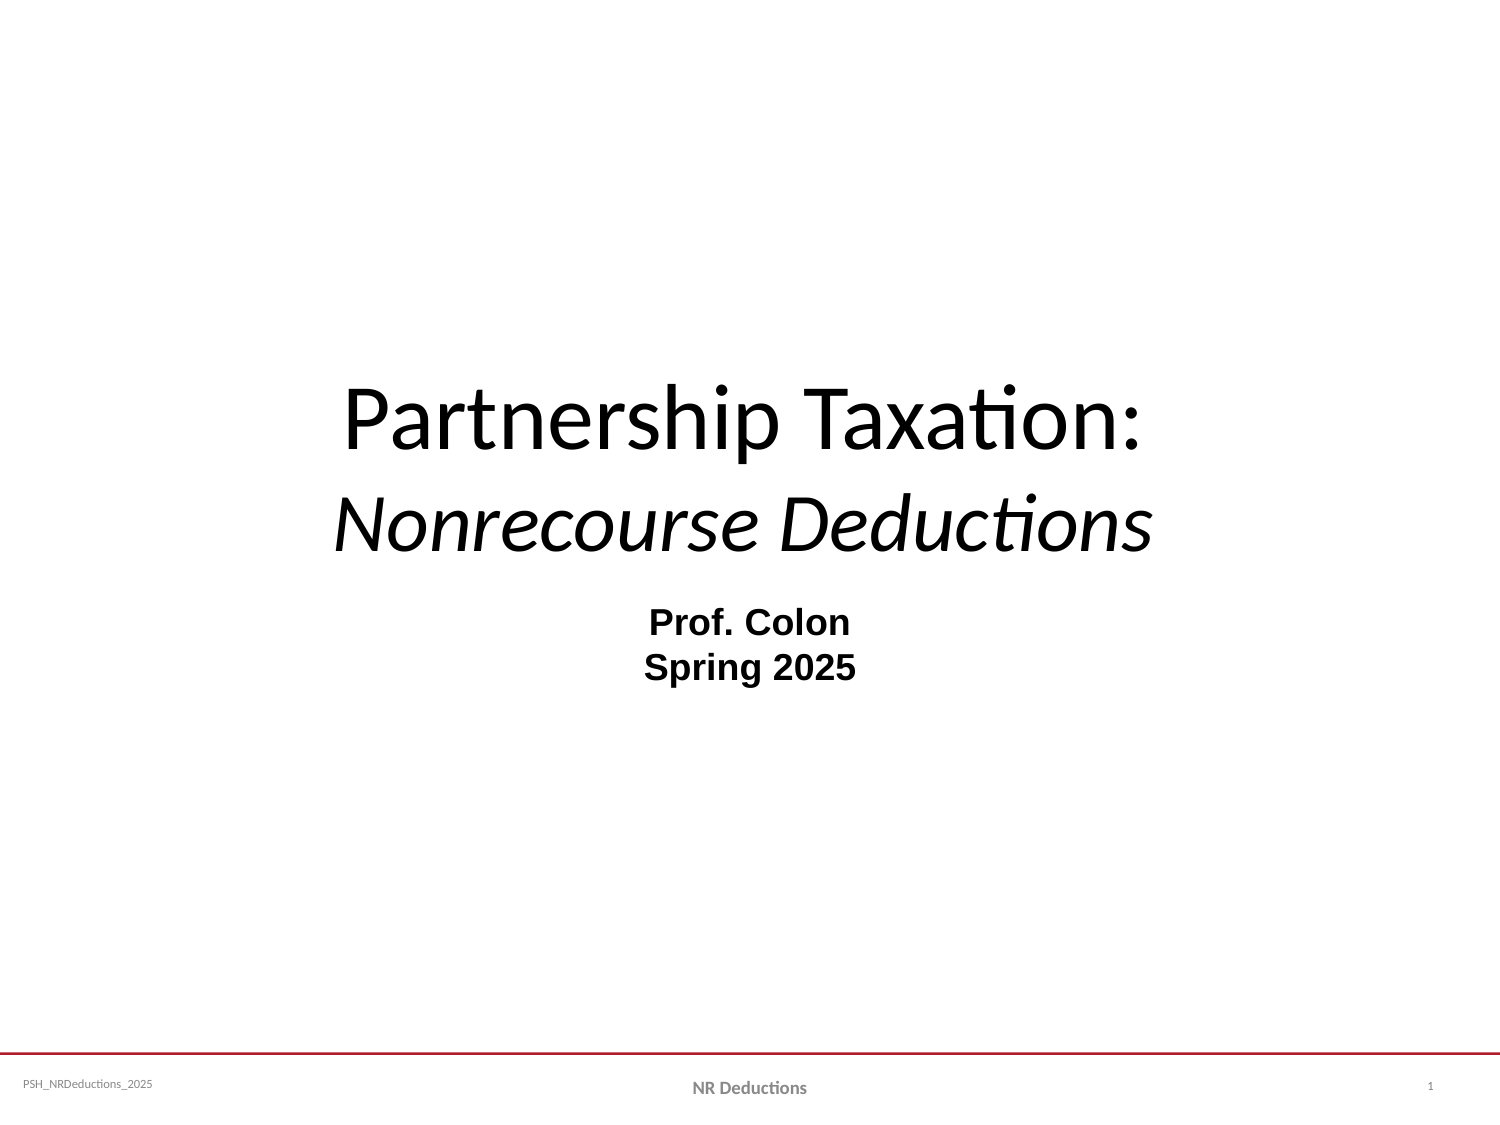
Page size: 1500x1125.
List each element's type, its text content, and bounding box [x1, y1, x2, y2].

footer NR Deductions [512, 1056, 988, 1117]
subtitle Prof. Colon Spring 2025 [187, 590, 1313, 863]
slide_number 1 [1412, 1055, 1488, 1116]
title Partnership Taxation: Nonrecourse Deductions [12, 184, 1475, 576]
